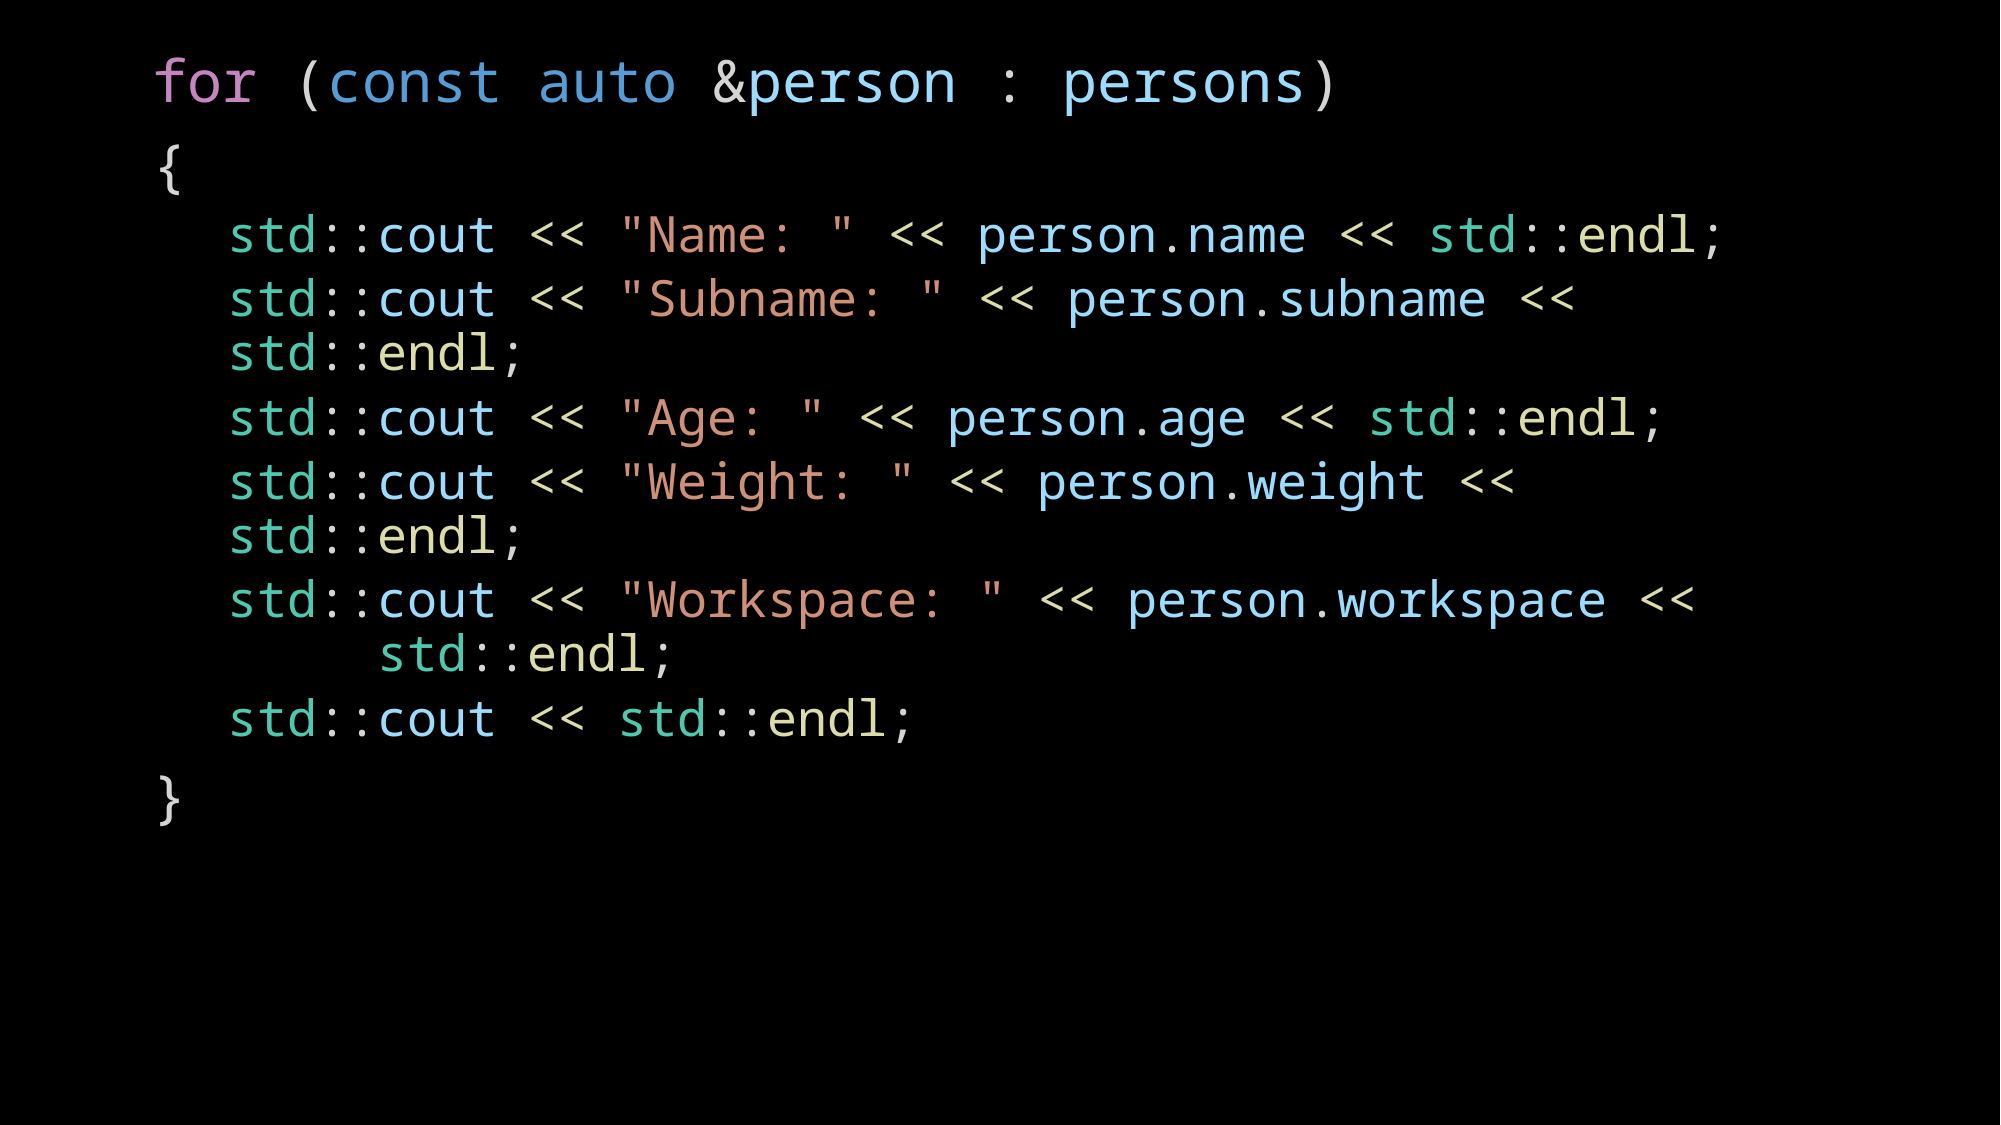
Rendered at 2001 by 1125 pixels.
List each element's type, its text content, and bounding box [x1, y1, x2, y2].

list for (const auto &person : persons) { std::cout << "Name: " << person.name << std::endl; std::cout << "Subname: " << person.subname << std::endl; std::cout << "Age: " << person.age << std::endl; std::cout << "Weight: " << person.weight << std::endl; std::cout << "Workspace: " << person.workspace << std::endl; std::cout << std::endl; } [137, 44, 1863, 1097]
